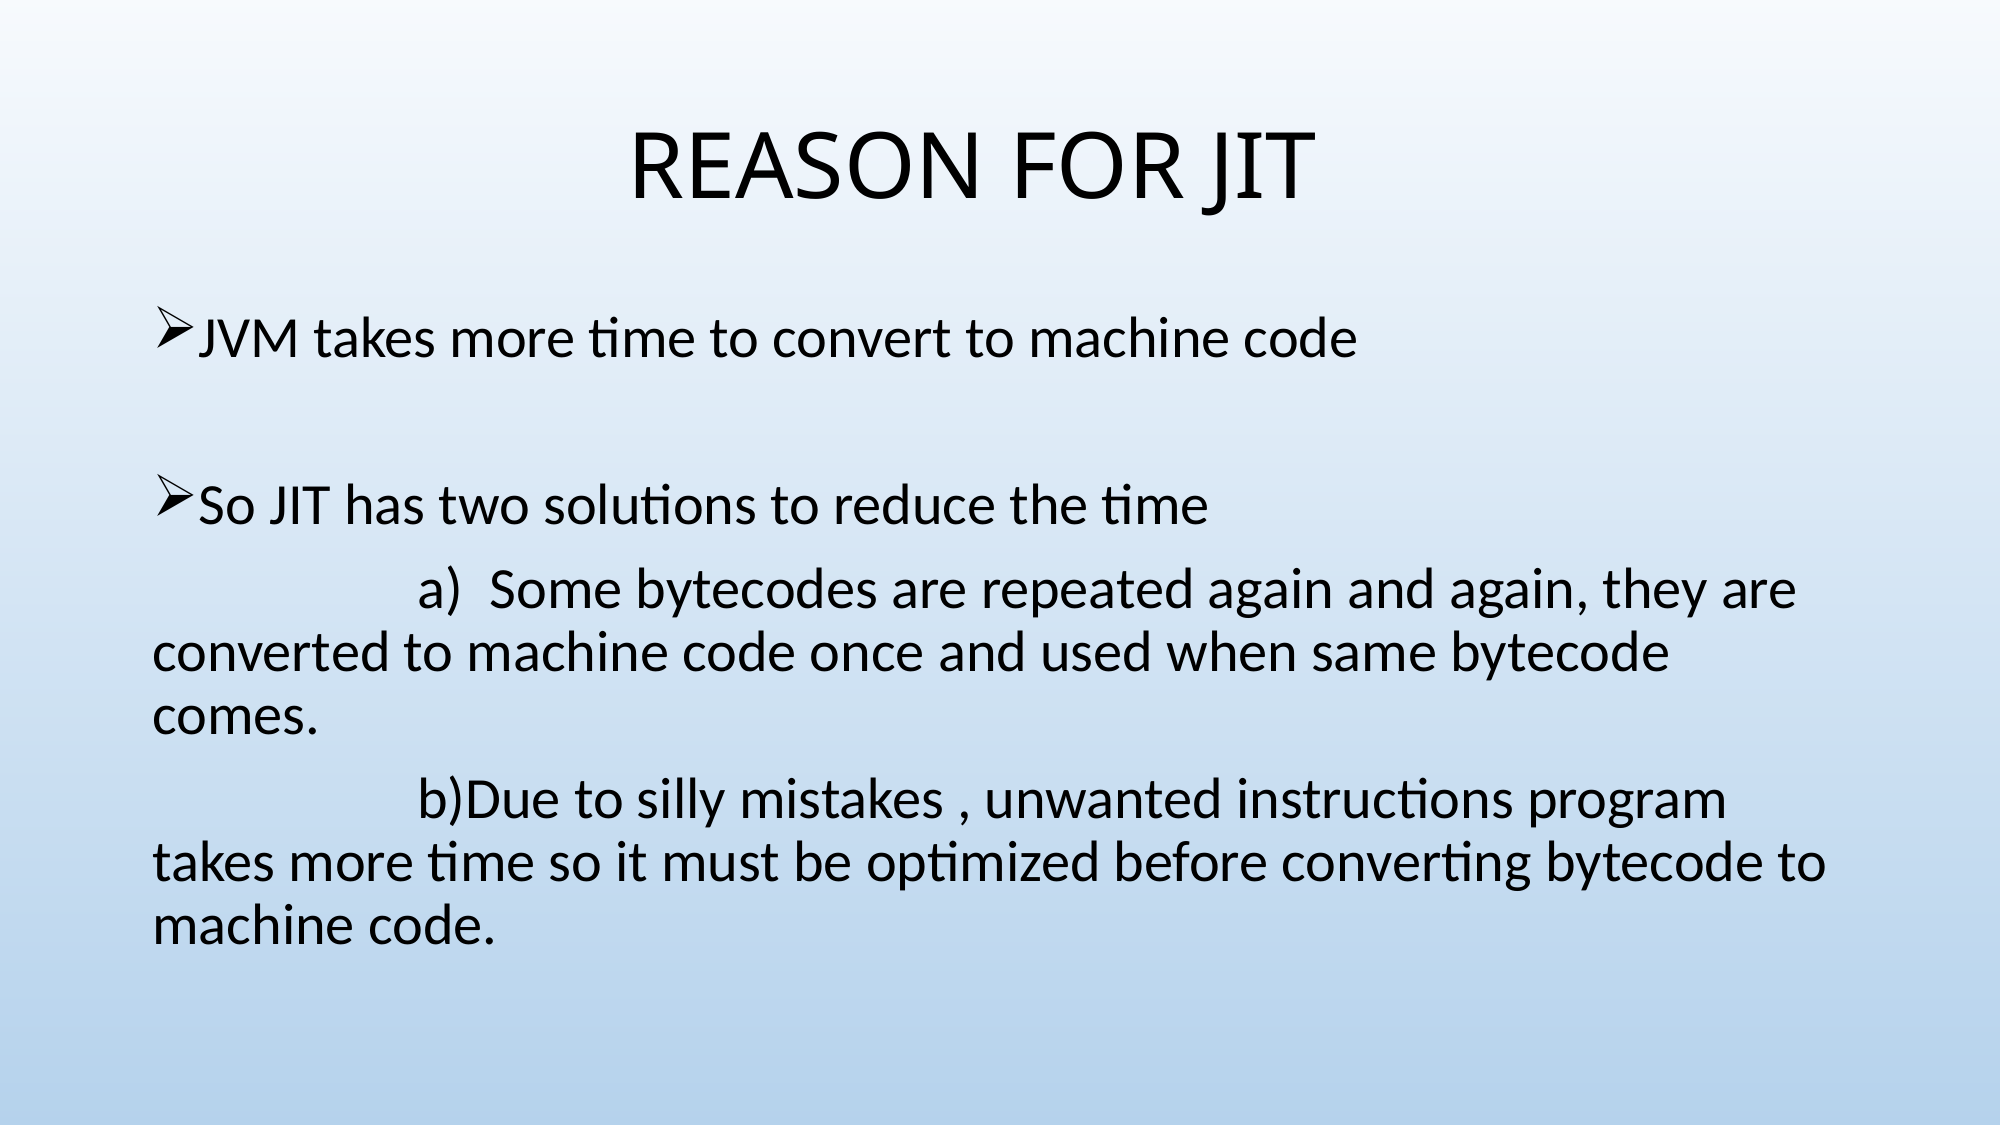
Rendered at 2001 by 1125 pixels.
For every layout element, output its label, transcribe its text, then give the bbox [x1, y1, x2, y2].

list JVM takes more time to convert to machine code So JIT has two solutions to reduce the time a) Some bytecodes are repeated again and again, they are converted to machine code once and used when same bytecode comes. b)Due to silly mistakes , unwanted instructions program takes more time so it must be optimized before converting bytecode to machine code. [137, 299, 1863, 1014]
title REASON FOR JIT [137, 59, 1863, 278]
